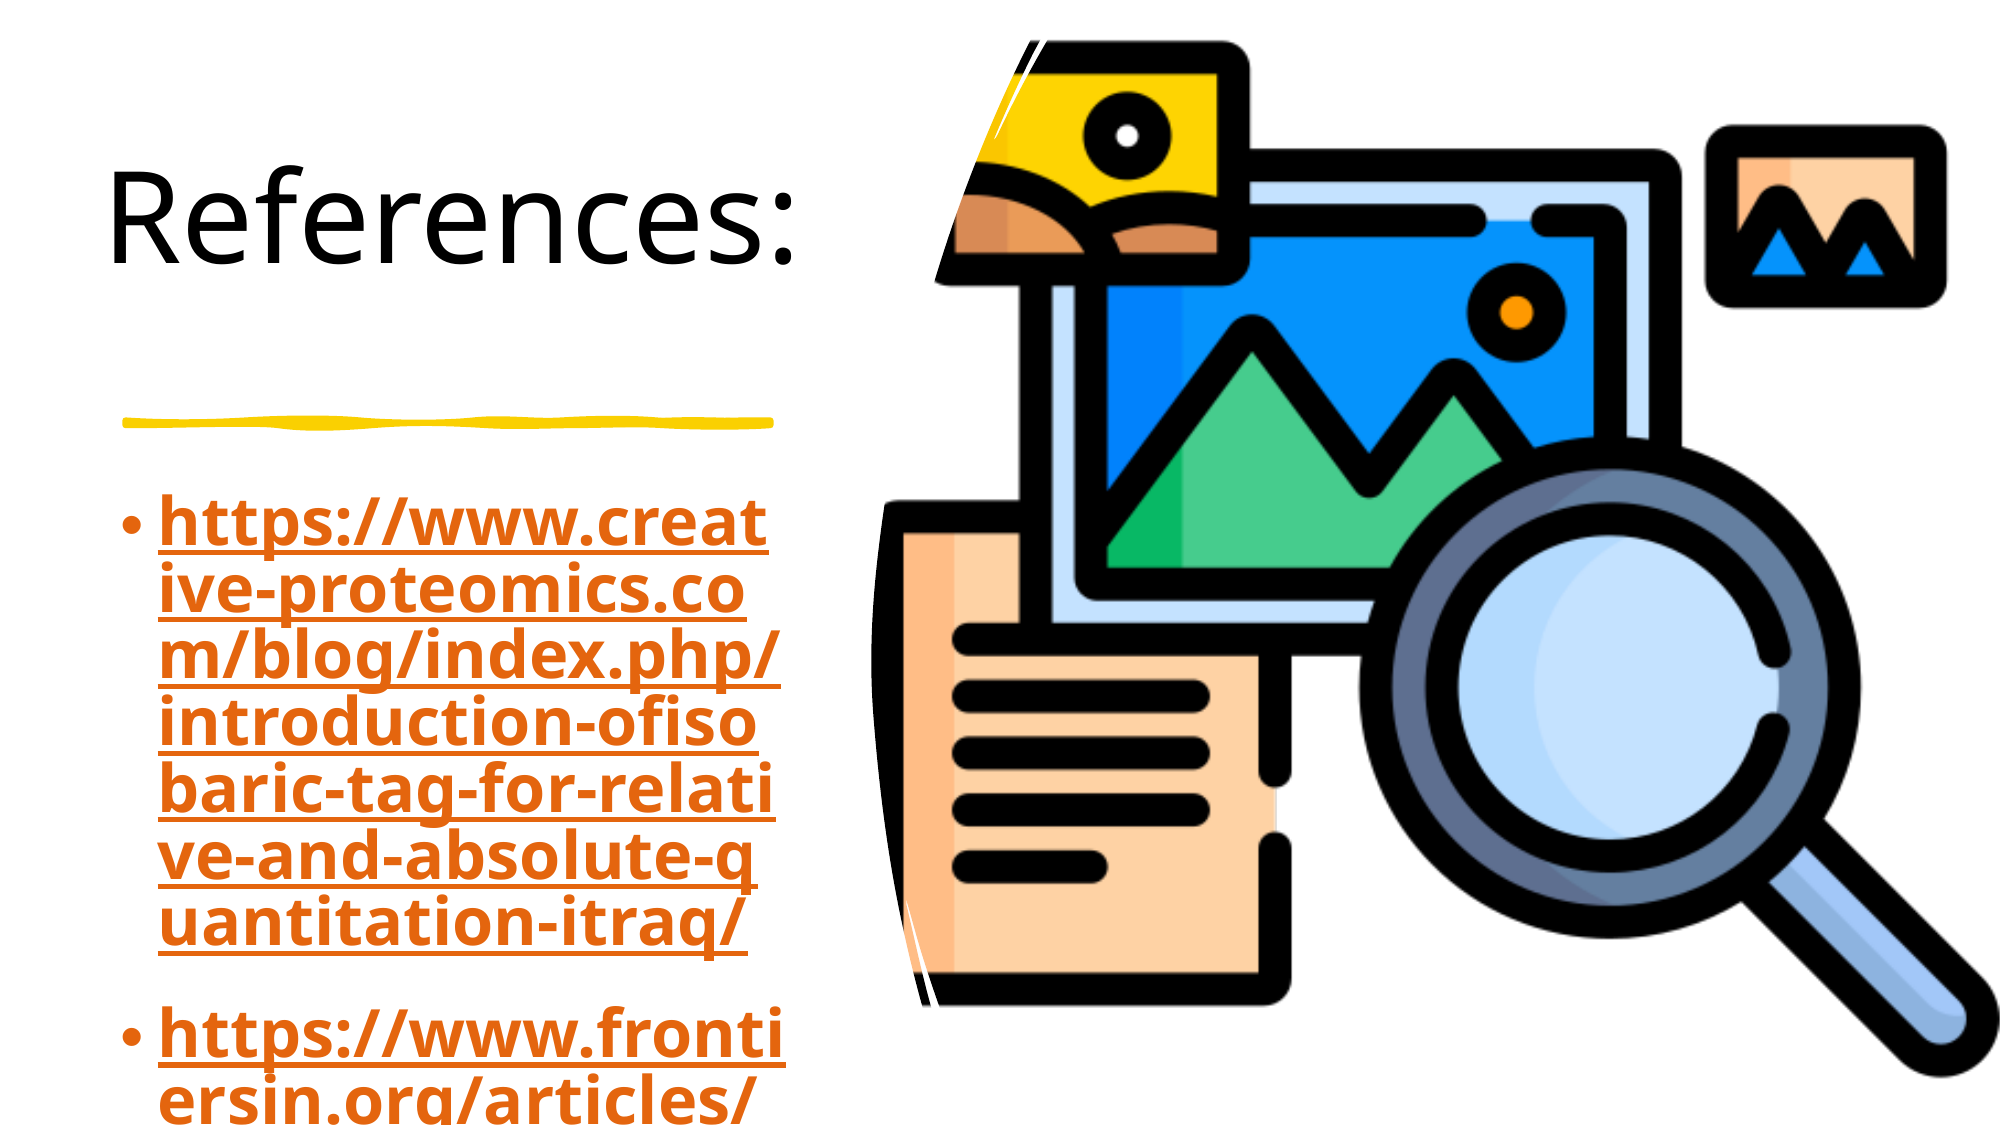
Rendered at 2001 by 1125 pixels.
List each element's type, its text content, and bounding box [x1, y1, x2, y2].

list https://www.creative-proteomics.com/blog/index.php/introduction-ofisobaric-tag-for-relative-and-absolute-quantitation-itraq/ https://www.frontiersin.org/articles/10.3389/fphar.2017.00099/full [105, 471, 802, 1016]
text_box [0, 0, 871, 1125]
text_box [124, 417, 772, 429]
picture [871, 0, 2000, 1125]
title References: [87, 0, 822, 422]
